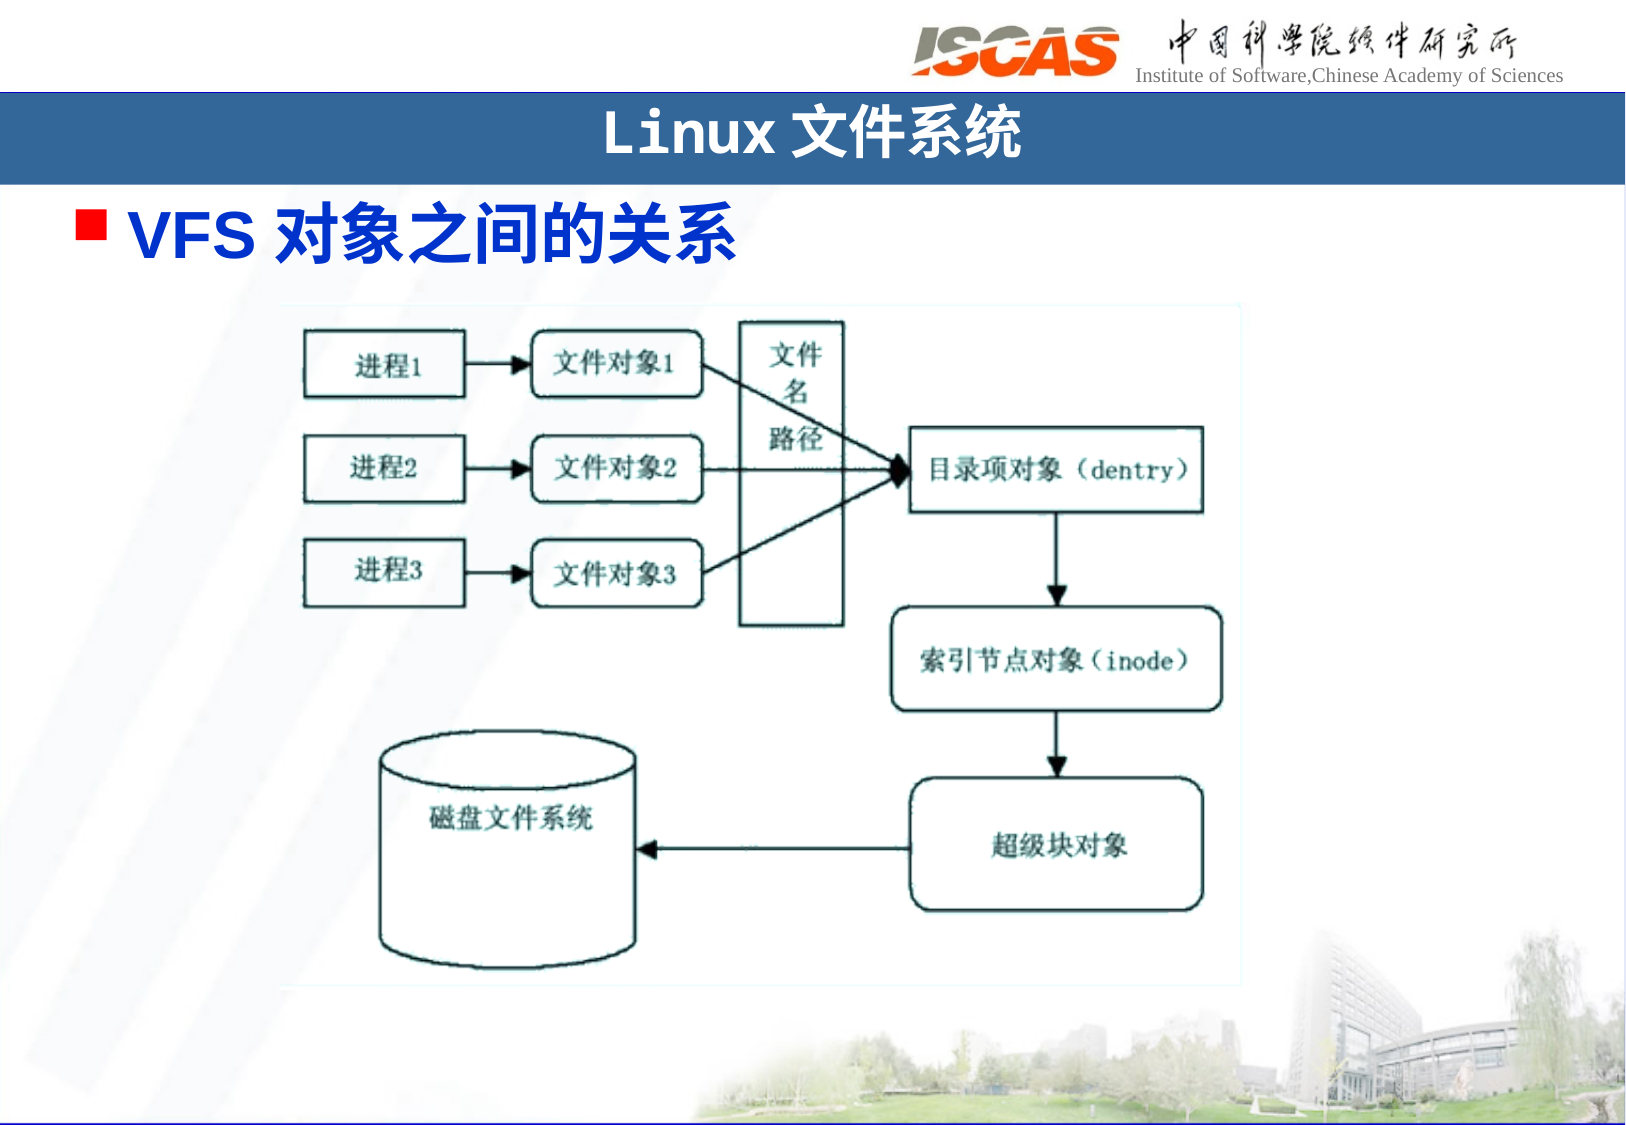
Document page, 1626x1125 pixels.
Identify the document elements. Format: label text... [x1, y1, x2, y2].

picture [1166, 15, 1519, 71]
picture [907, 18, 1132, 87]
text_box VFS对象之间的关系 [56, 184, 1303, 291]
title Linux文件系统 [0, 93, 1625, 185]
picture [0, 92, 1626, 1125]
